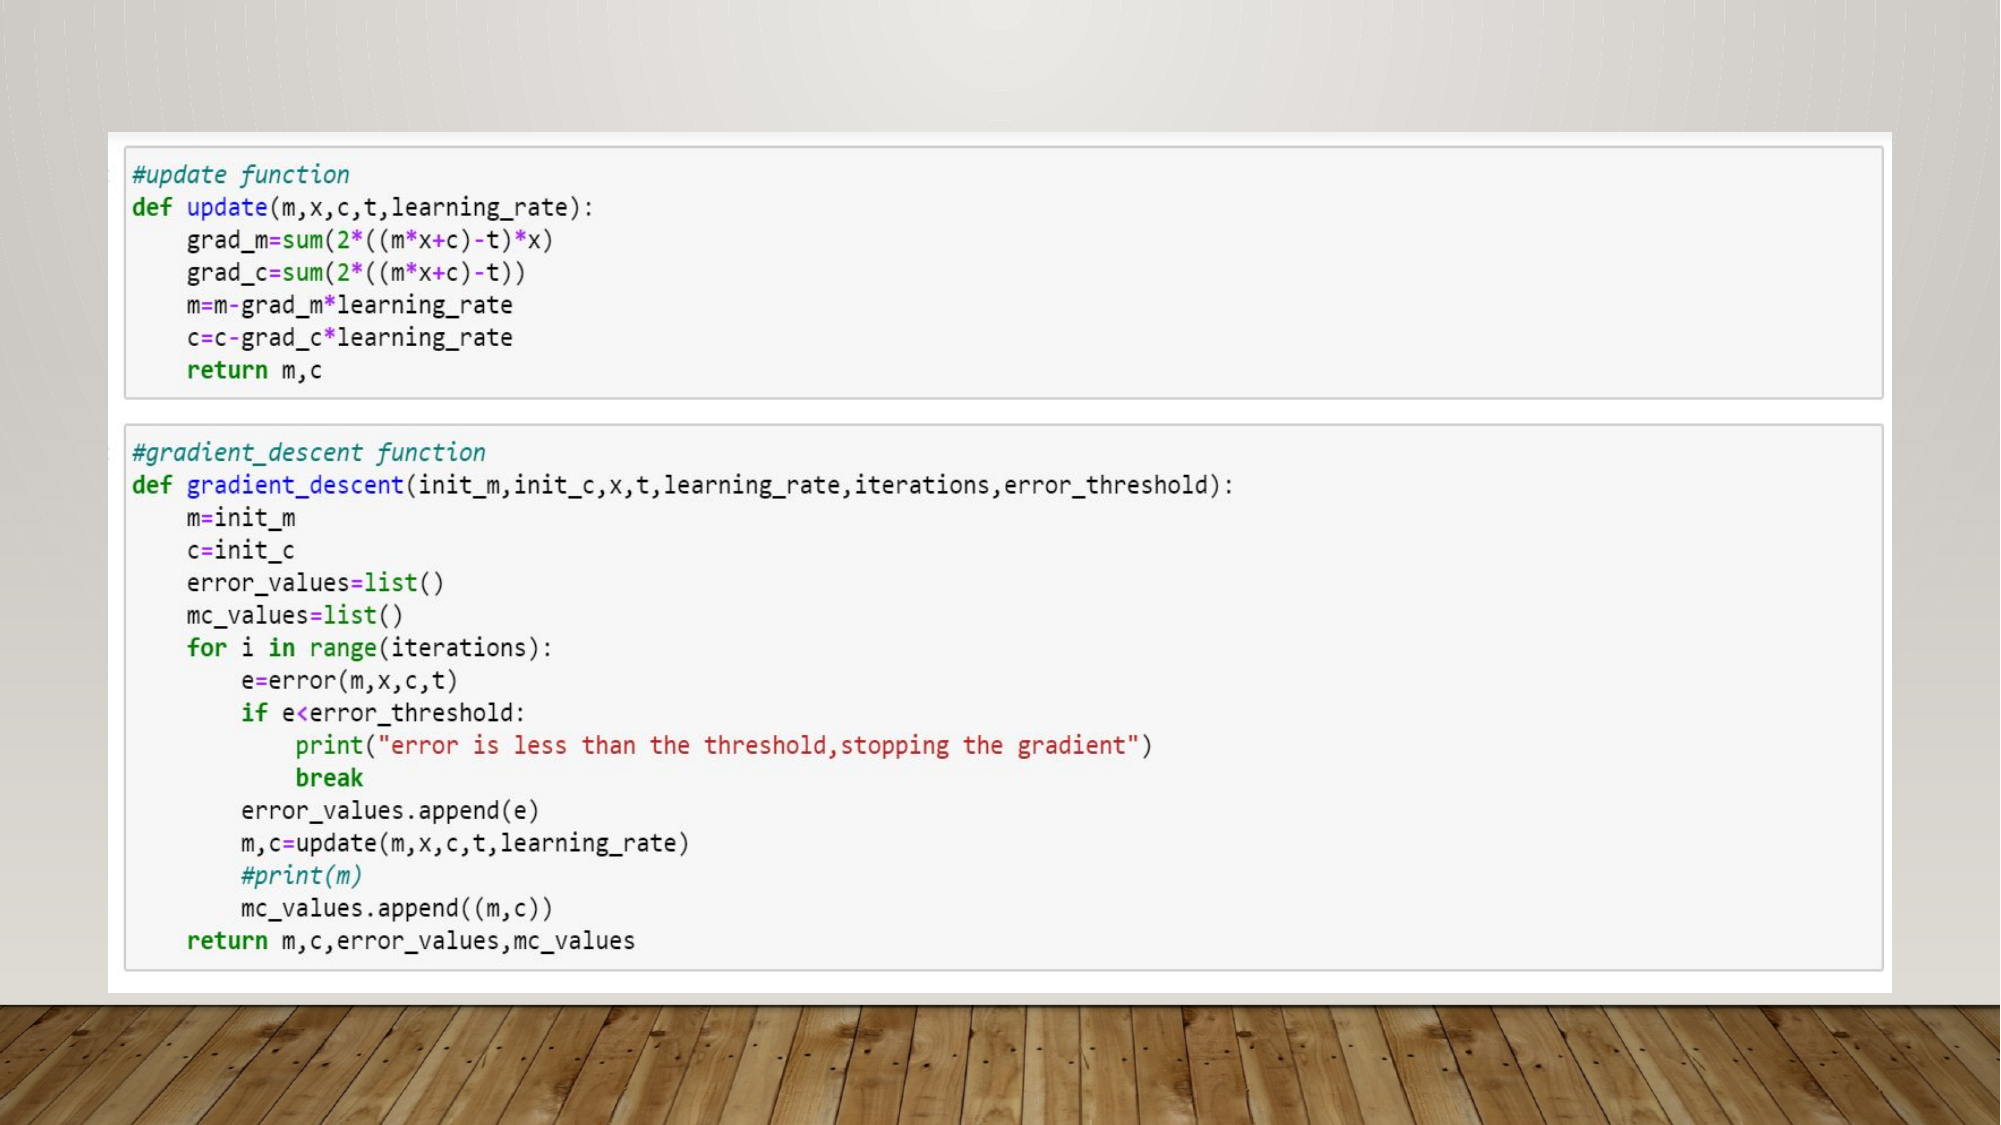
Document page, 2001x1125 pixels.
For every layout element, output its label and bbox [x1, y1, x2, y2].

picture [0, 1005, 2000, 1125]
picture [107, 132, 1893, 993]
